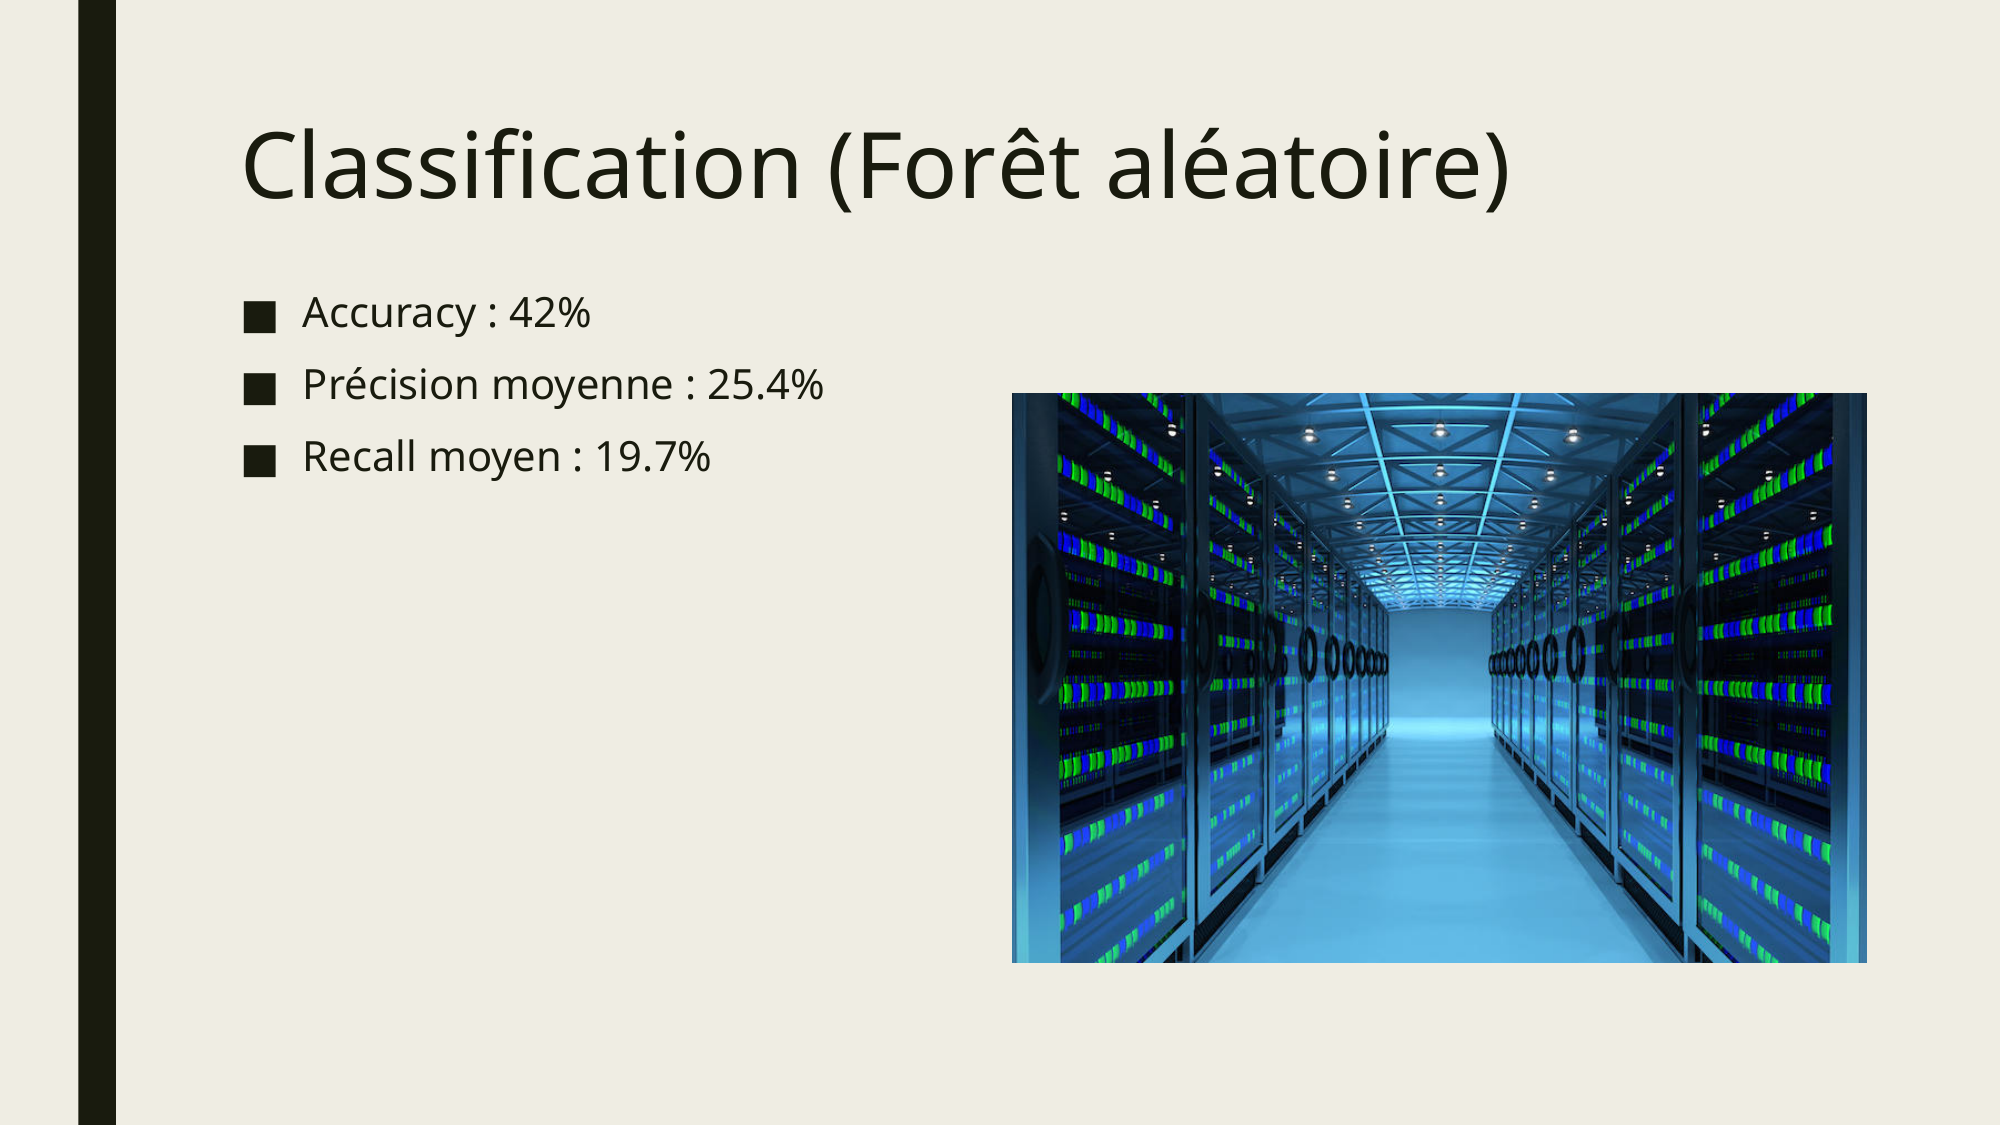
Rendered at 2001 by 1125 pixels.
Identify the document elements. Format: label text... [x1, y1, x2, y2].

title Classification (Forêt aléatoire) [225, 112, 1800, 260]
picture [1012, 393, 1867, 963]
list Accuracy : 42% Précision moyenne : 25.4% Recall moyen : 19.7% [225, 282, 1800, 963]
